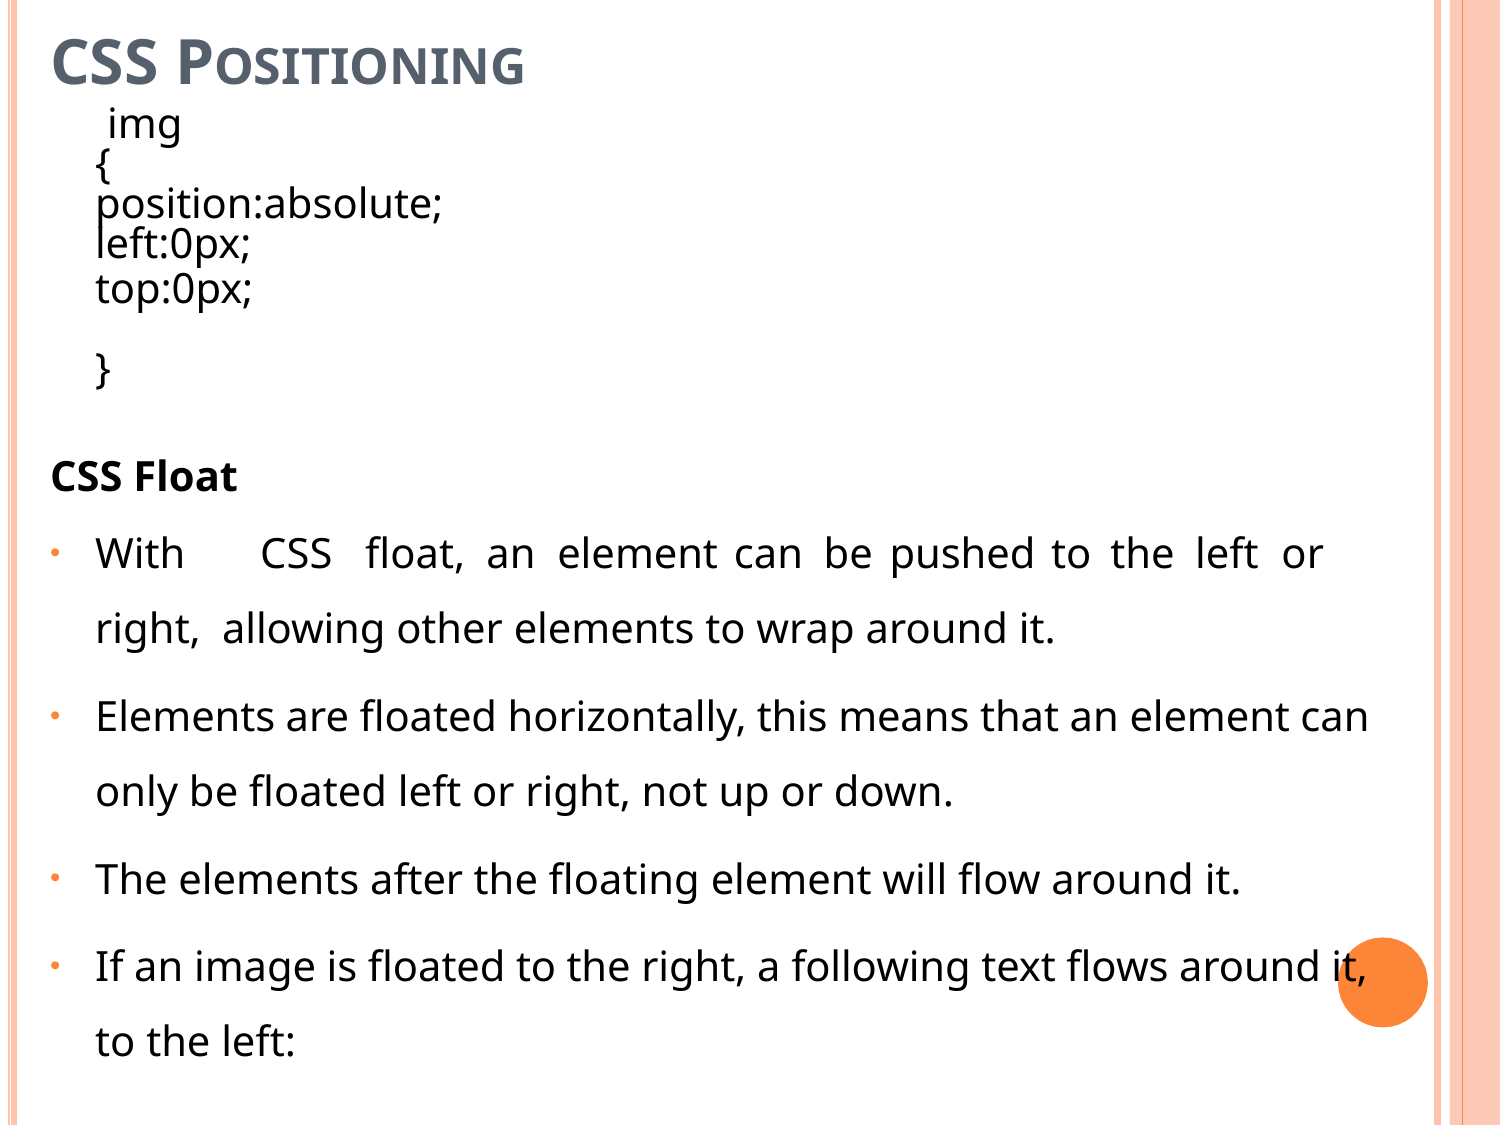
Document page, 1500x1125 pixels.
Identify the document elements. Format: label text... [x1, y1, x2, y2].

title CSS POSITIONING [48, 19, 595, 100]
text_box img { position:absolute; left:0px; top:0px; } CSS Float With CSS float, an element can be pushed to the left or right, allowing other elements to wrap around it. Elements are floated horizontally, this means that an element can only be floated left or right, not up or down. The elements after the floating element will flow around it. If an image is floated to the right, a following text flows around it, to the left: [48, 100, 1406, 1065]
